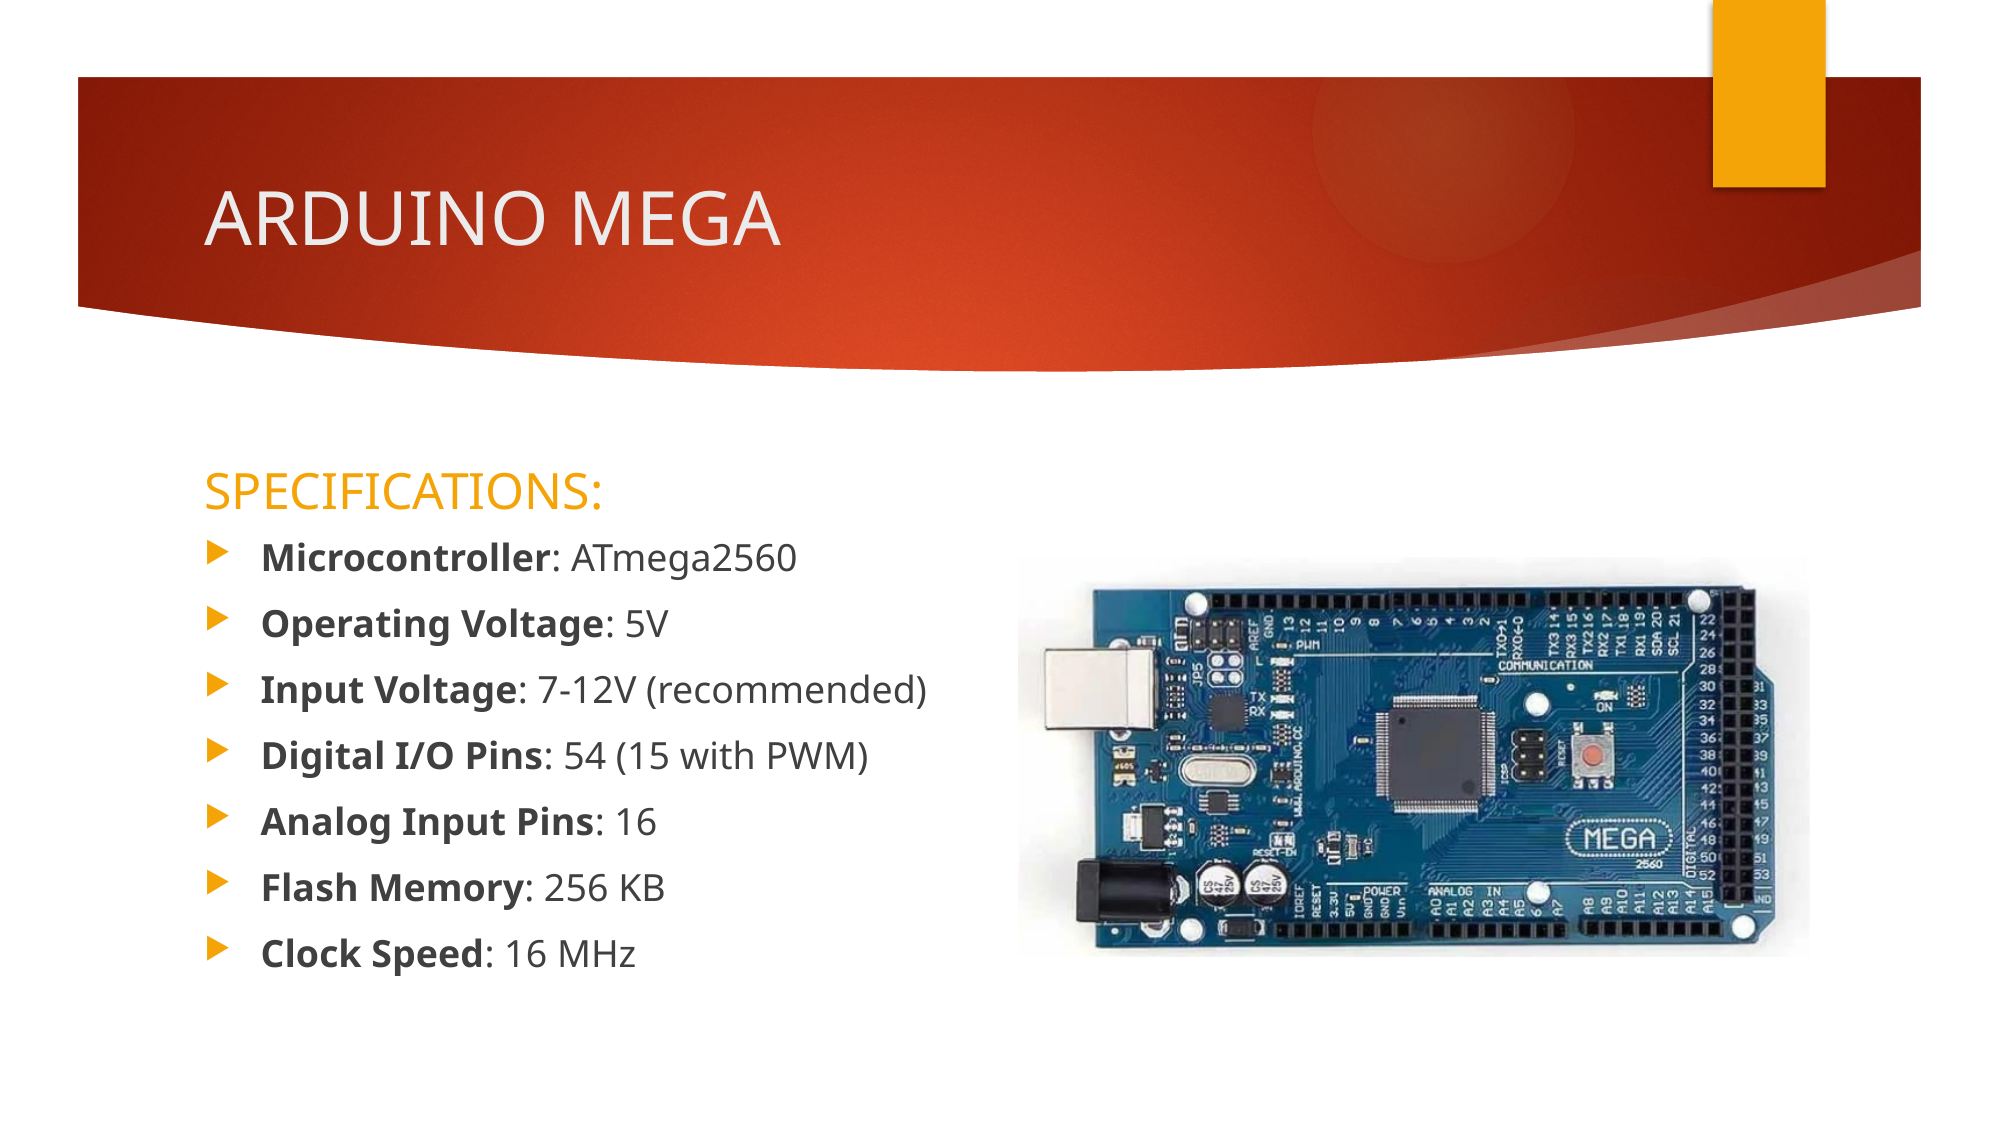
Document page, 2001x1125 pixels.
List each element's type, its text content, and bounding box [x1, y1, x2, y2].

title ARDUINO MEGA [189, 155, 1627, 275]
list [1018, 557, 1811, 958]
list SPECIFICATIONS: [189, 432, 981, 526]
list Microcontroller: ATmega2560 Operating Voltage: 5V Input Voltage: 7-12V (recommended) Digital I/O Pins: 54 (15 with PWM) Analog Input Pins: 16 Flash Memory: 256 KB Clock Speed: 16 MHz [189, 526, 981, 988]
